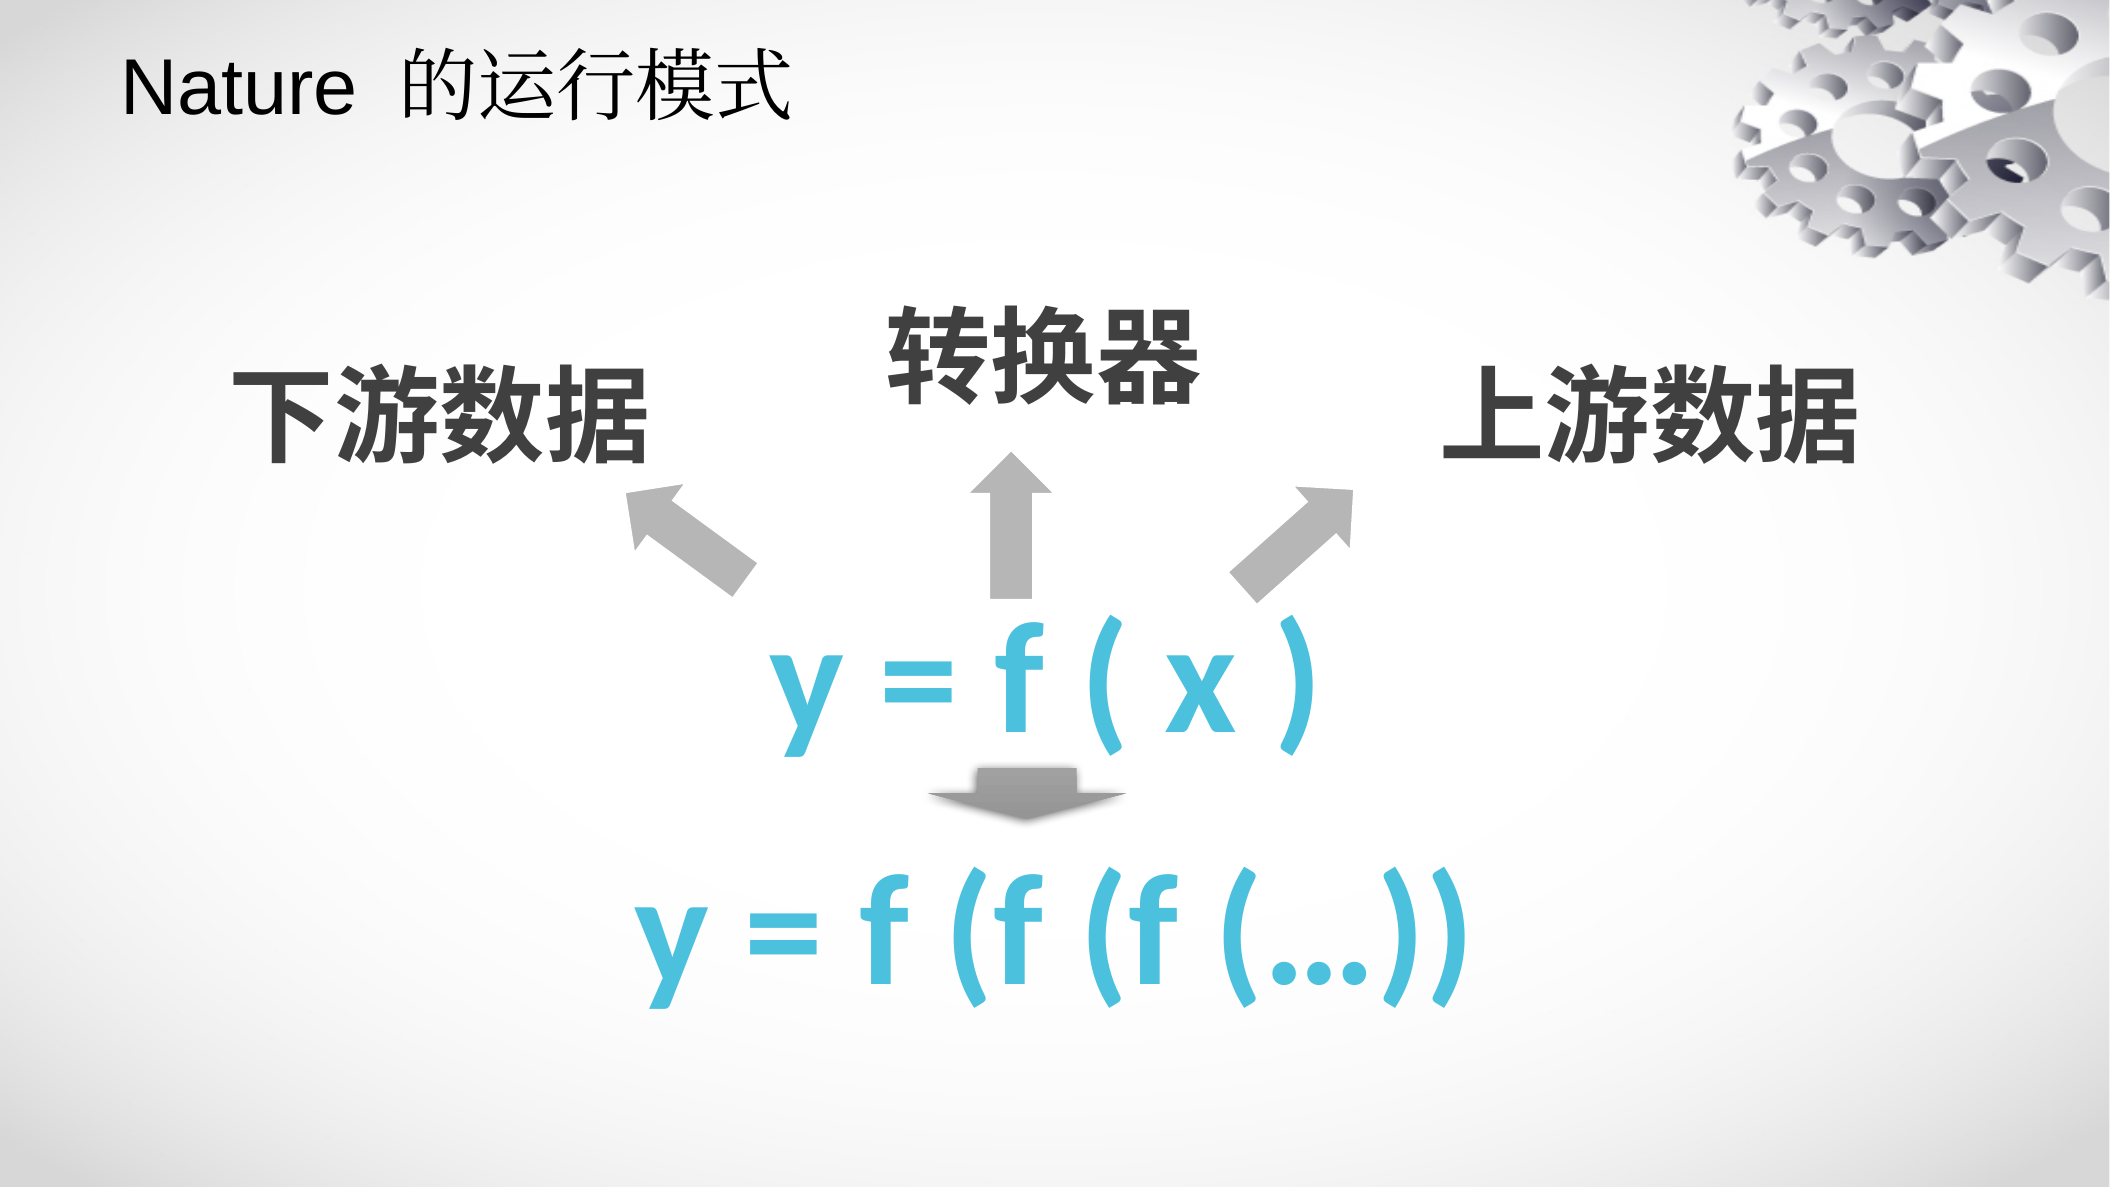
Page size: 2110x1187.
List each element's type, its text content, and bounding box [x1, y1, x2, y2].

picture [0, 0, 2110, 1187]
text_box y = f (f (f (…)) [619, 818, 1491, 1024]
text_box y = f ( x ) [754, 601, 1339, 772]
text_box [928, 767, 1126, 819]
text_box Nature 的运行模式 [105, 32, 2004, 134]
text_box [213, 283, 1877, 601]
